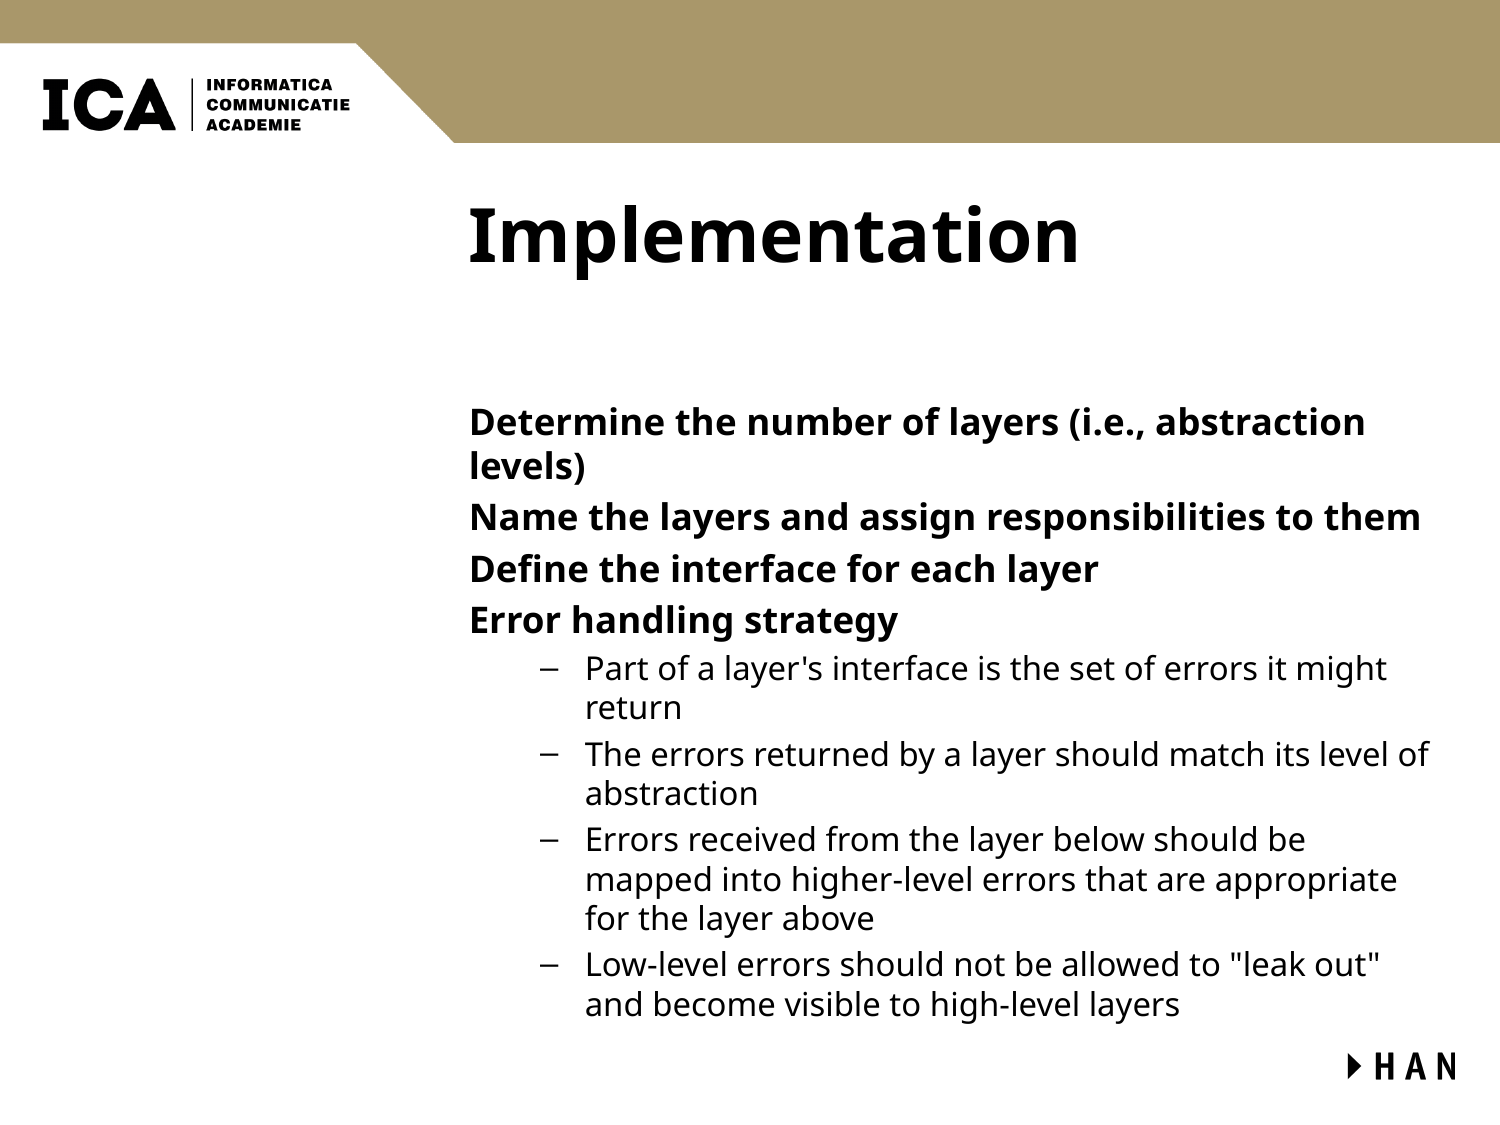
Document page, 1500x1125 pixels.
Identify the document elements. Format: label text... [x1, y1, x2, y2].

title Implementation [453, 179, 1455, 287]
list Determine the number of layers (i.e., abstraction levels) Name the layers and assign responsibilities to them Define the interface for each layer Error handling strategy Part of a layer's interface is the set of errors it might return The errors returned by a layer should match its level of abstraction Errors received from the layer below should be mapped into higher-level errors that are appropriate for the layer above Low-level errors should not be allowed to "leak out" and become visible to high-level layers [453, 391, 1455, 1040]
